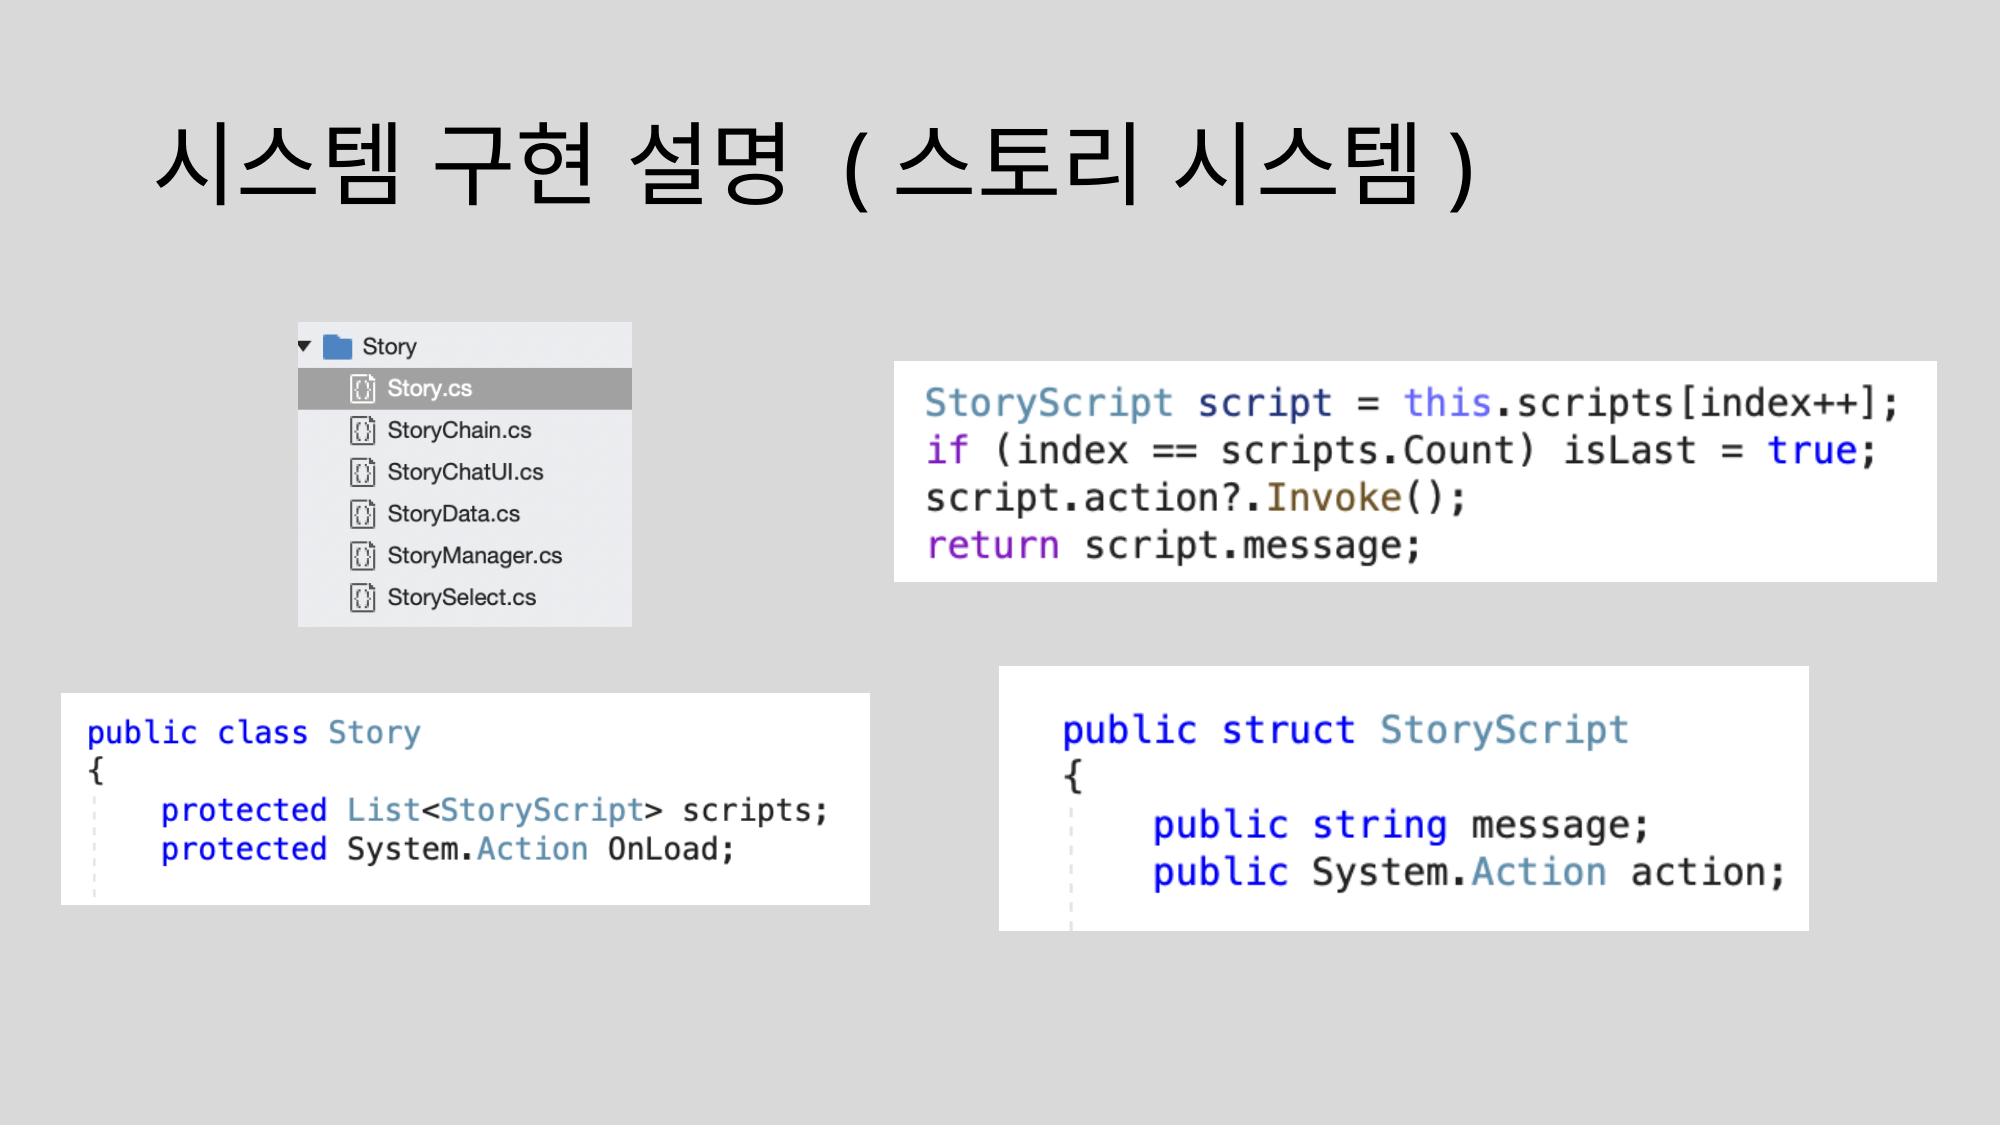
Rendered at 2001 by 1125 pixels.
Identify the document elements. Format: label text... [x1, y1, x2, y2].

title 시스템 구현 설명 (스토리 시스템) [137, 59, 1863, 278]
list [61, 693, 870, 905]
picture [999, 666, 1809, 931]
picture [894, 361, 1937, 583]
picture [298, 322, 632, 627]
